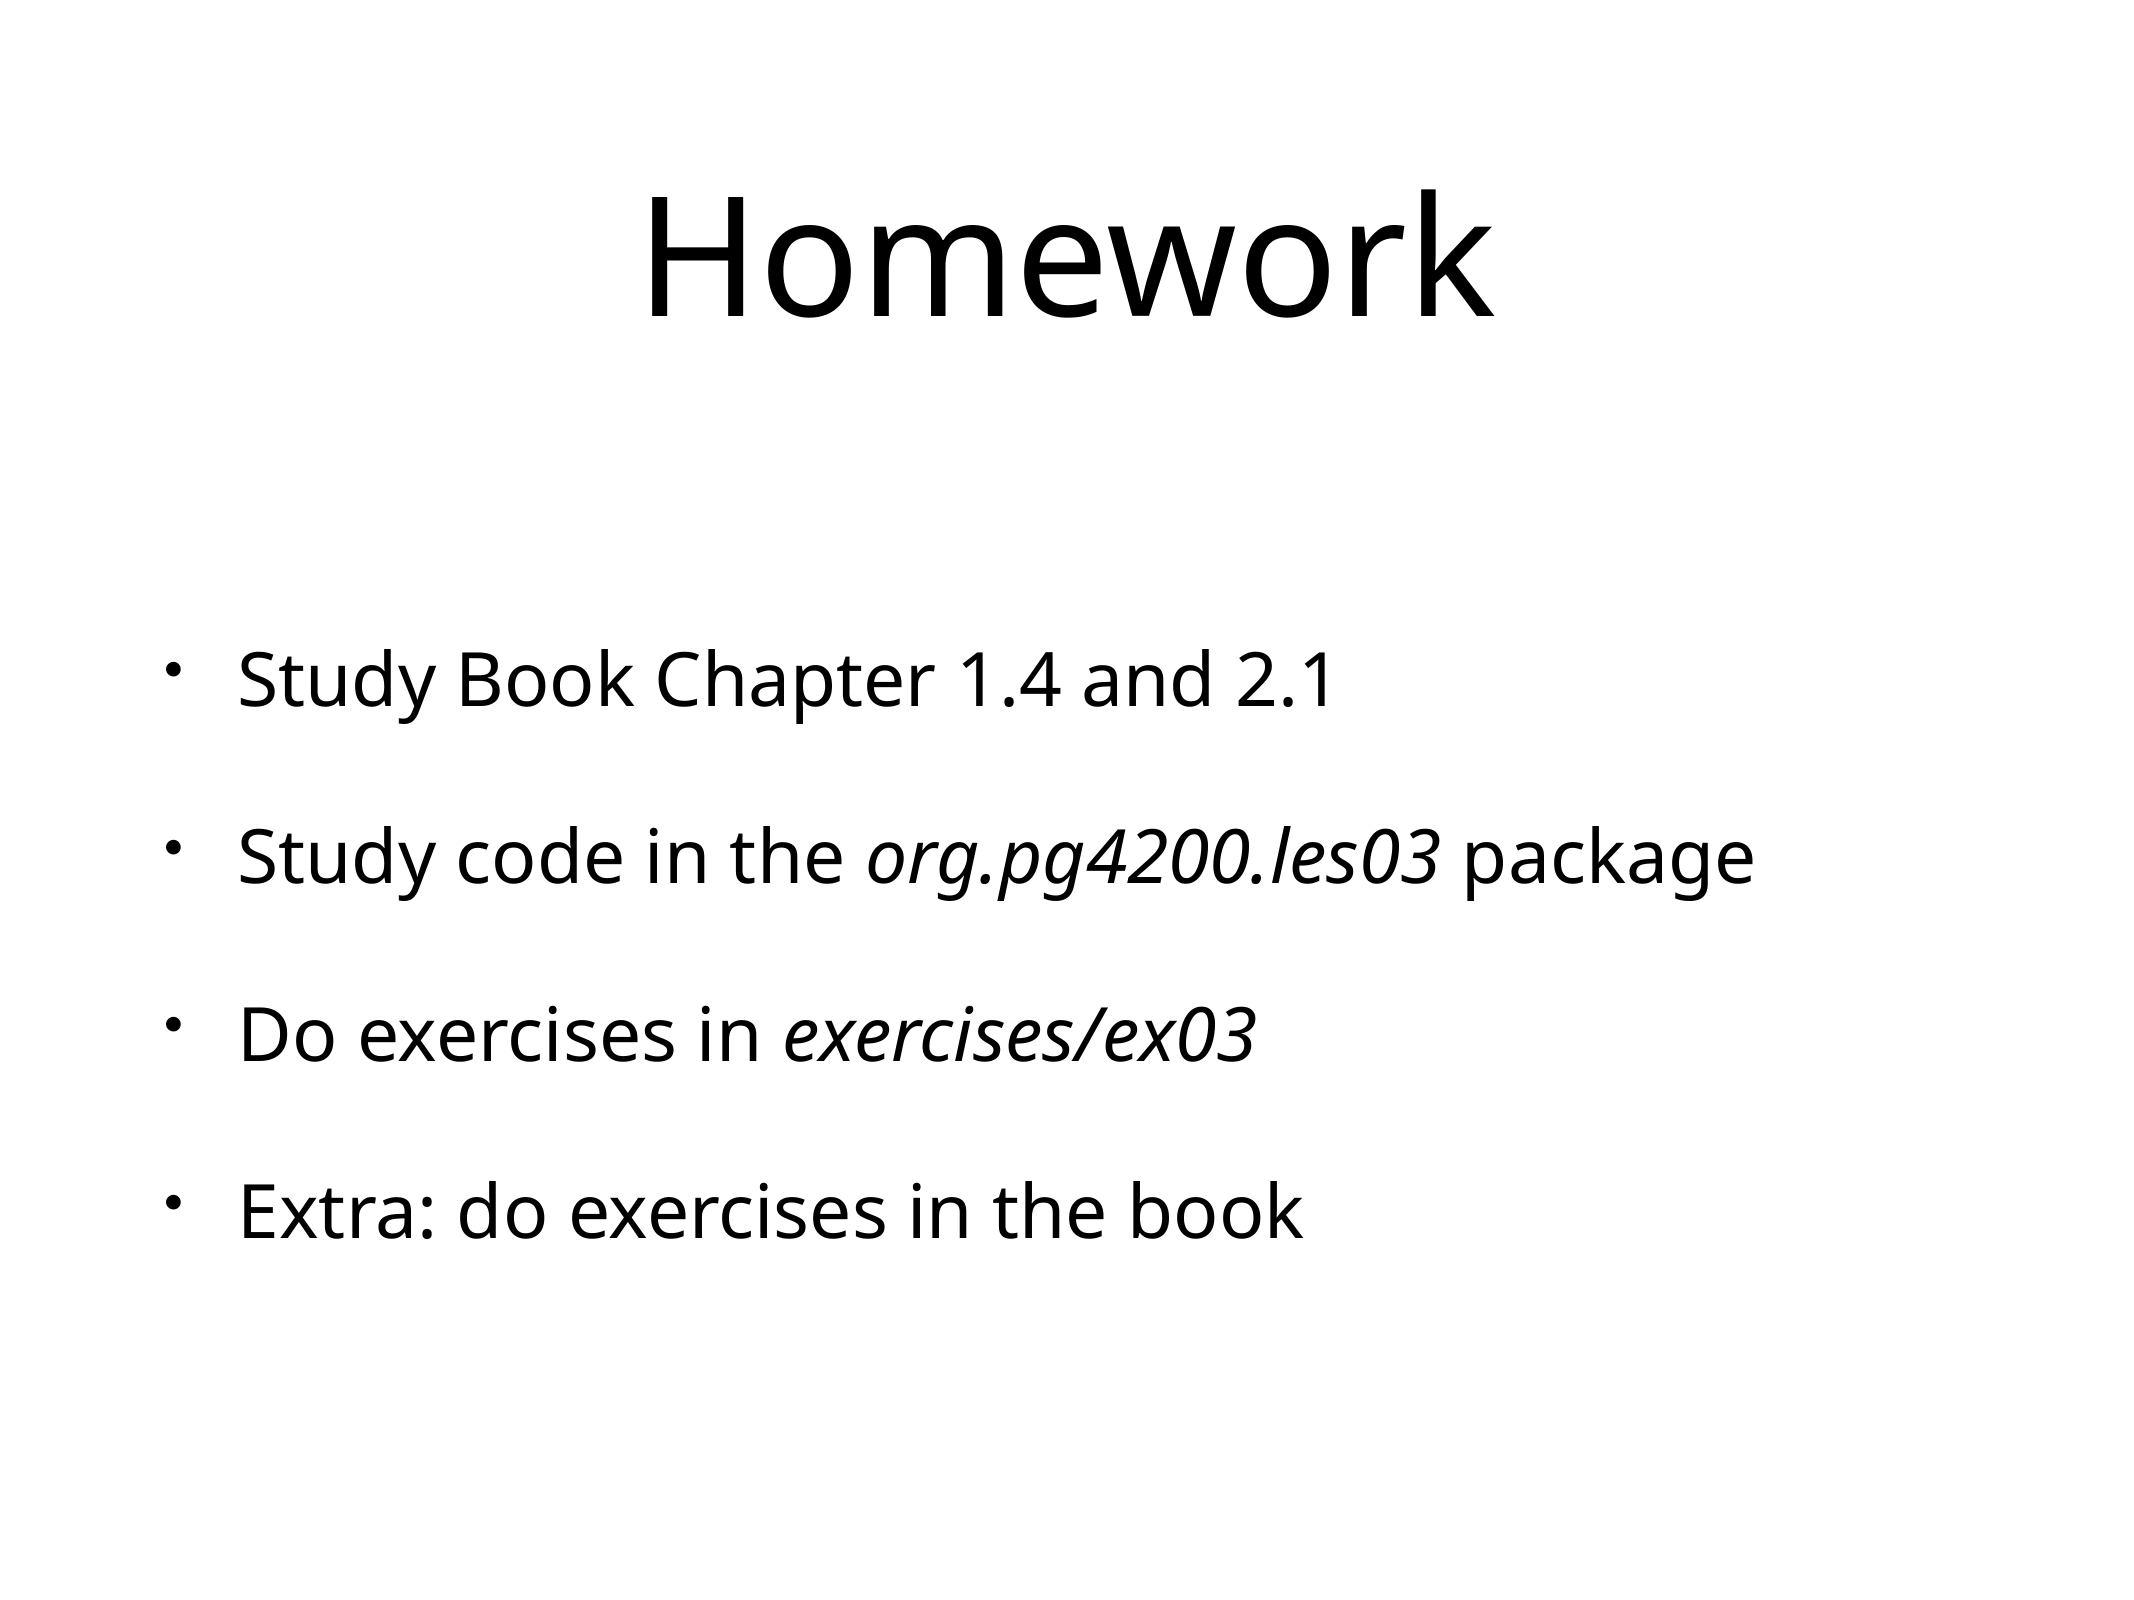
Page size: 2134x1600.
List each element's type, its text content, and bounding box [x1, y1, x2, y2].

list Study Book Chapter 1.4 and 2.1 Study code in the org.pg4200.les03 package Do exercises in exercises/ex03 Extra: do exercises in the book [155, 426, 1978, 1459]
title Homework [155, 72, 1978, 426]
